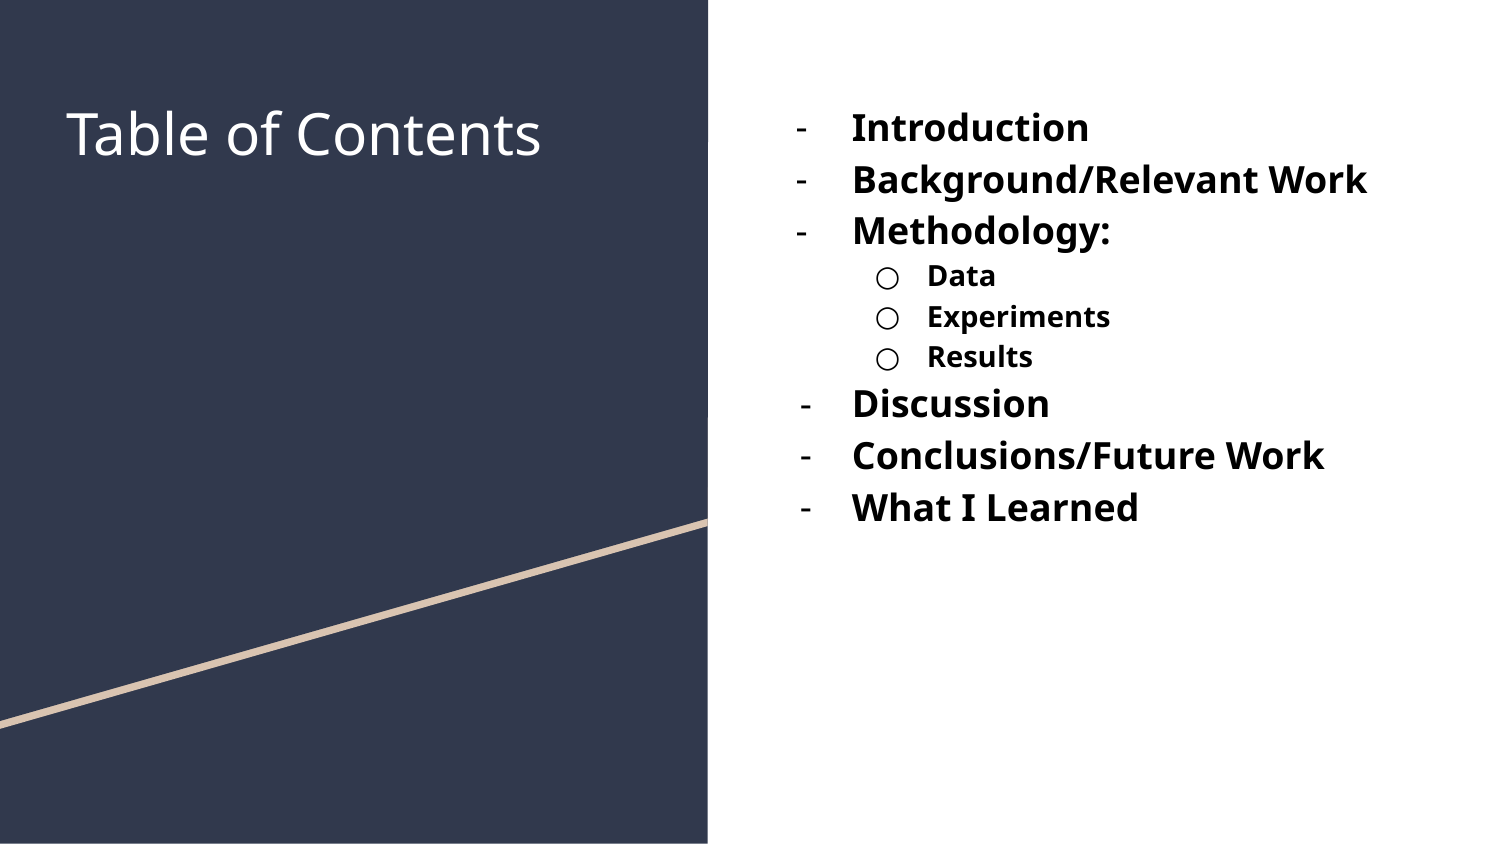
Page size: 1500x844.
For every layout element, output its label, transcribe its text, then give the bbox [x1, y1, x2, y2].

list Introduction Background/Relevant Work Methodology: Data Experiments Results Discussion Conclusions/Future Work What I Learned [761, 82, 1446, 755]
title Table of Contents [51, 82, 660, 494]
